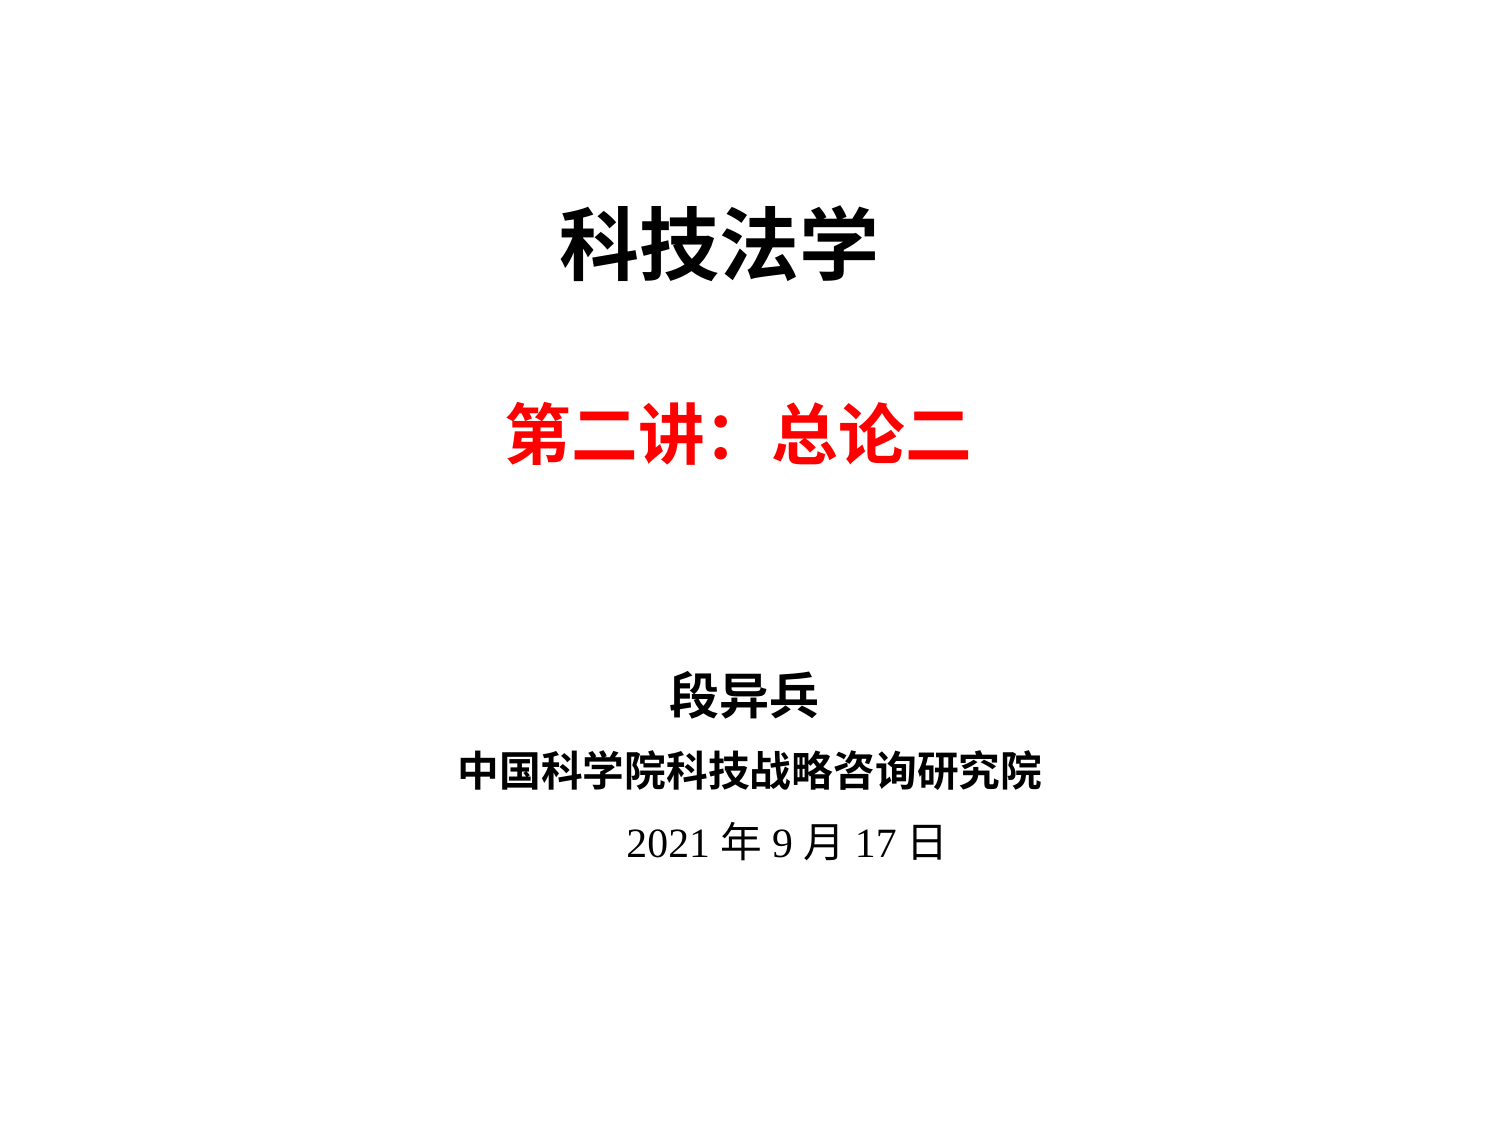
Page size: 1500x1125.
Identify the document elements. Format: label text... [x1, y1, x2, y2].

text_box 段异兵 中国科学院科技战略咨询研究院 2021年9月17日 [100, 656, 1400, 874]
text_box 科技法学 [135, 149, 1299, 337]
text_box 第二讲：总论二 [490, 385, 1030, 480]
